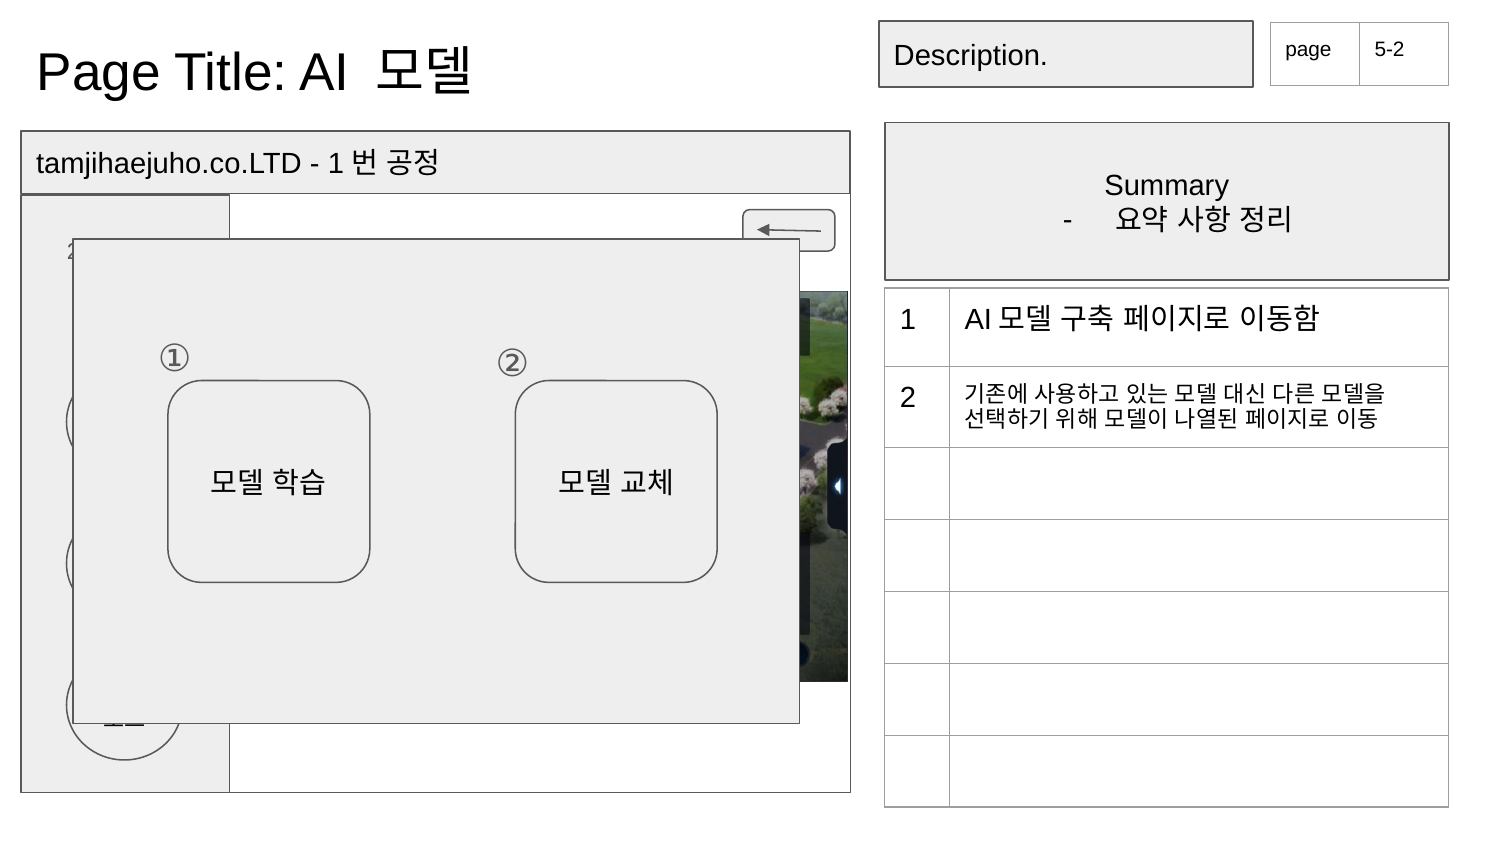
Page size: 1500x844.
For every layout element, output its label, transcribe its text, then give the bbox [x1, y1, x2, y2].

text_box [73, 238, 800, 724]
text_box Summary 요약 사항 정리 [884, 122, 1449, 281]
table_cell [885, 448, 949, 519]
text_box Alart [66, 538, 73, 589]
table_cell [885, 592, 949, 663]
text_box AI 모델 [66, 396, 73, 448]
table_header 1 [885, 289, 949, 366]
text_box [230, 689, 851, 793]
table_cell [950, 448, 1448, 519]
table_header page [1271, 23, 1359, 85]
table_cell [885, 664, 949, 735]
text_box 2025.05.31 Sat 04:36 [48, 221, 201, 353]
text_box tamjihaejuho.co.LTD - 1번 공정 [21, 131, 850, 194]
picture [231, 291, 848, 683]
text_box [21, 194, 230, 793]
text_box ① [142, 318, 204, 394]
text_box [742, 209, 835, 252]
table_cell [950, 736, 1448, 806]
table_cell [950, 592, 1448, 663]
text_box 모델 학습 [167, 380, 226, 583]
table_cell 기존에 사용하고 있는 모델 대신 다른 모델을 선택하기 위해 모델이 나열된 페이지로 이동 [950, 367, 1448, 447]
title Page Title: AI 모델 [21, 22, 1420, 117]
table_cell 2 [885, 367, 949, 447]
text_box 대시보드 [66, 679, 179, 760]
table_cell [950, 520, 1448, 591]
text_box Description. [878, 21, 1253, 87]
text_box Summary 요약 사항 정리 [756, 232, 821, 238]
table_header AI모델 구축 페이지로 이동함 [950, 289, 1448, 366]
table_cell [950, 664, 1448, 735]
table_header 5-2 [1360, 23, 1448, 85]
text_box [230, 131, 851, 292]
table_cell [885, 736, 949, 806]
table_cell [885, 520, 949, 591]
